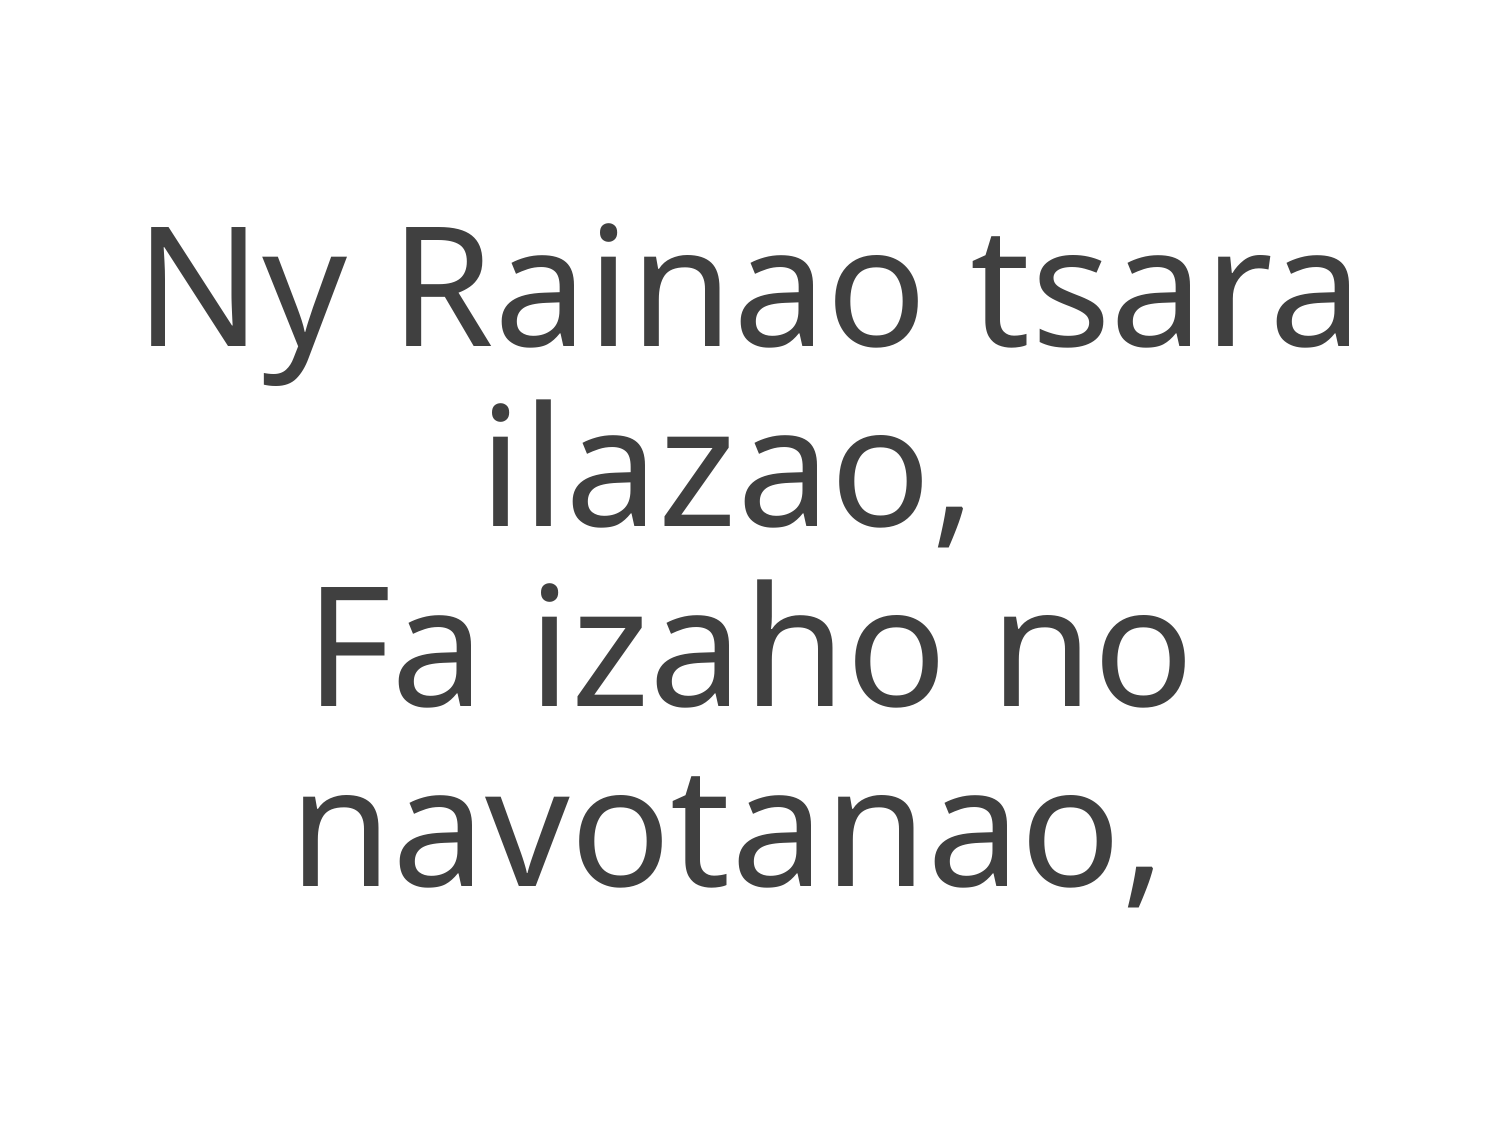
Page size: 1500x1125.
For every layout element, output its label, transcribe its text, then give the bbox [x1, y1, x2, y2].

title Ny Rainao tsara ilazao, Fa izaho no navotanao, [0, 453, 1500, 672]
